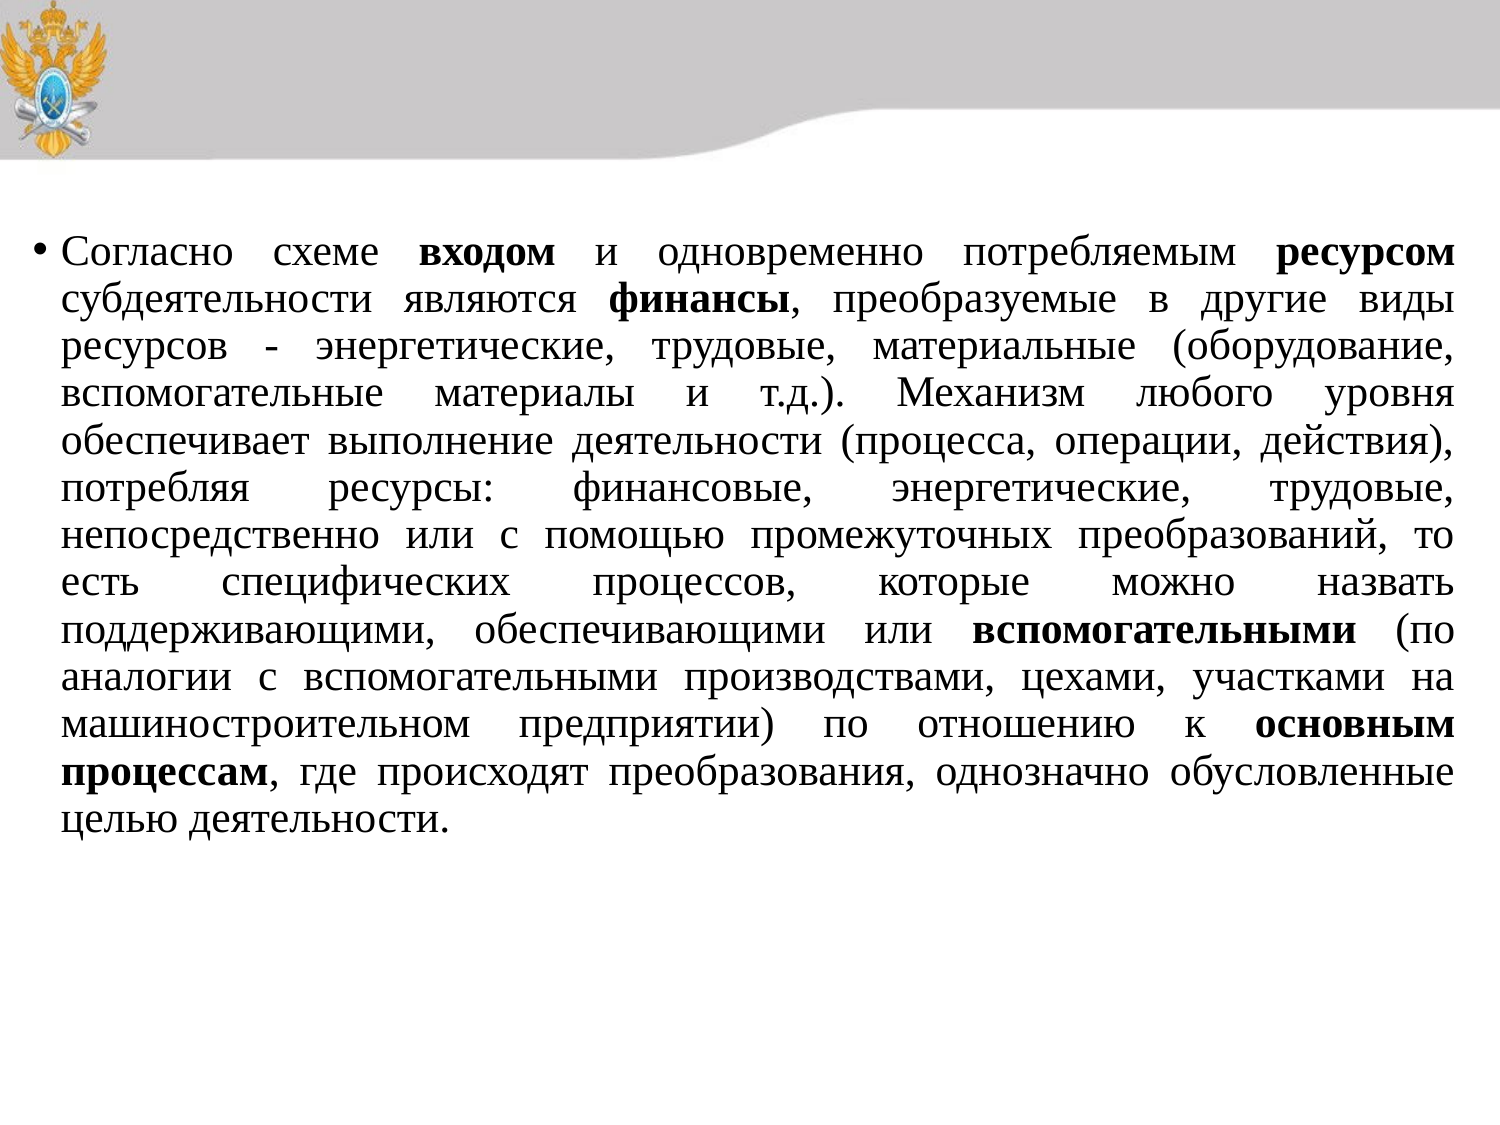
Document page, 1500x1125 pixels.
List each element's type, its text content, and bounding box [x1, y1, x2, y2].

list Согласно схеме входом и одновременно потребляемым ресурсом субдеятельности являются финансы, преобразуемые в другие виды ресурсов - энергетические, трудовые, материальные (оборудование, вспомогательные материалы и т.д.). Механизм любого уровня обеспечивает выполнение деятельности (процесса, операции, действия), потребляя ресурсы: финансовые, энергетические, трудовые, непосредственно или с помощью промежуточных преобразований, то есть специфических процессов, которые можно назвать поддерживающими, обеспечивающими или вспомогательными (по аналогии с вспомогательными производствами, цехами, участками на машиностроительном предприятии) по отношению к основным процессам, где происходят преобразования, однозначно обусловленные целью деятельности. [17, 219, 1471, 1106]
picture [0, 0, 1500, 1125]
